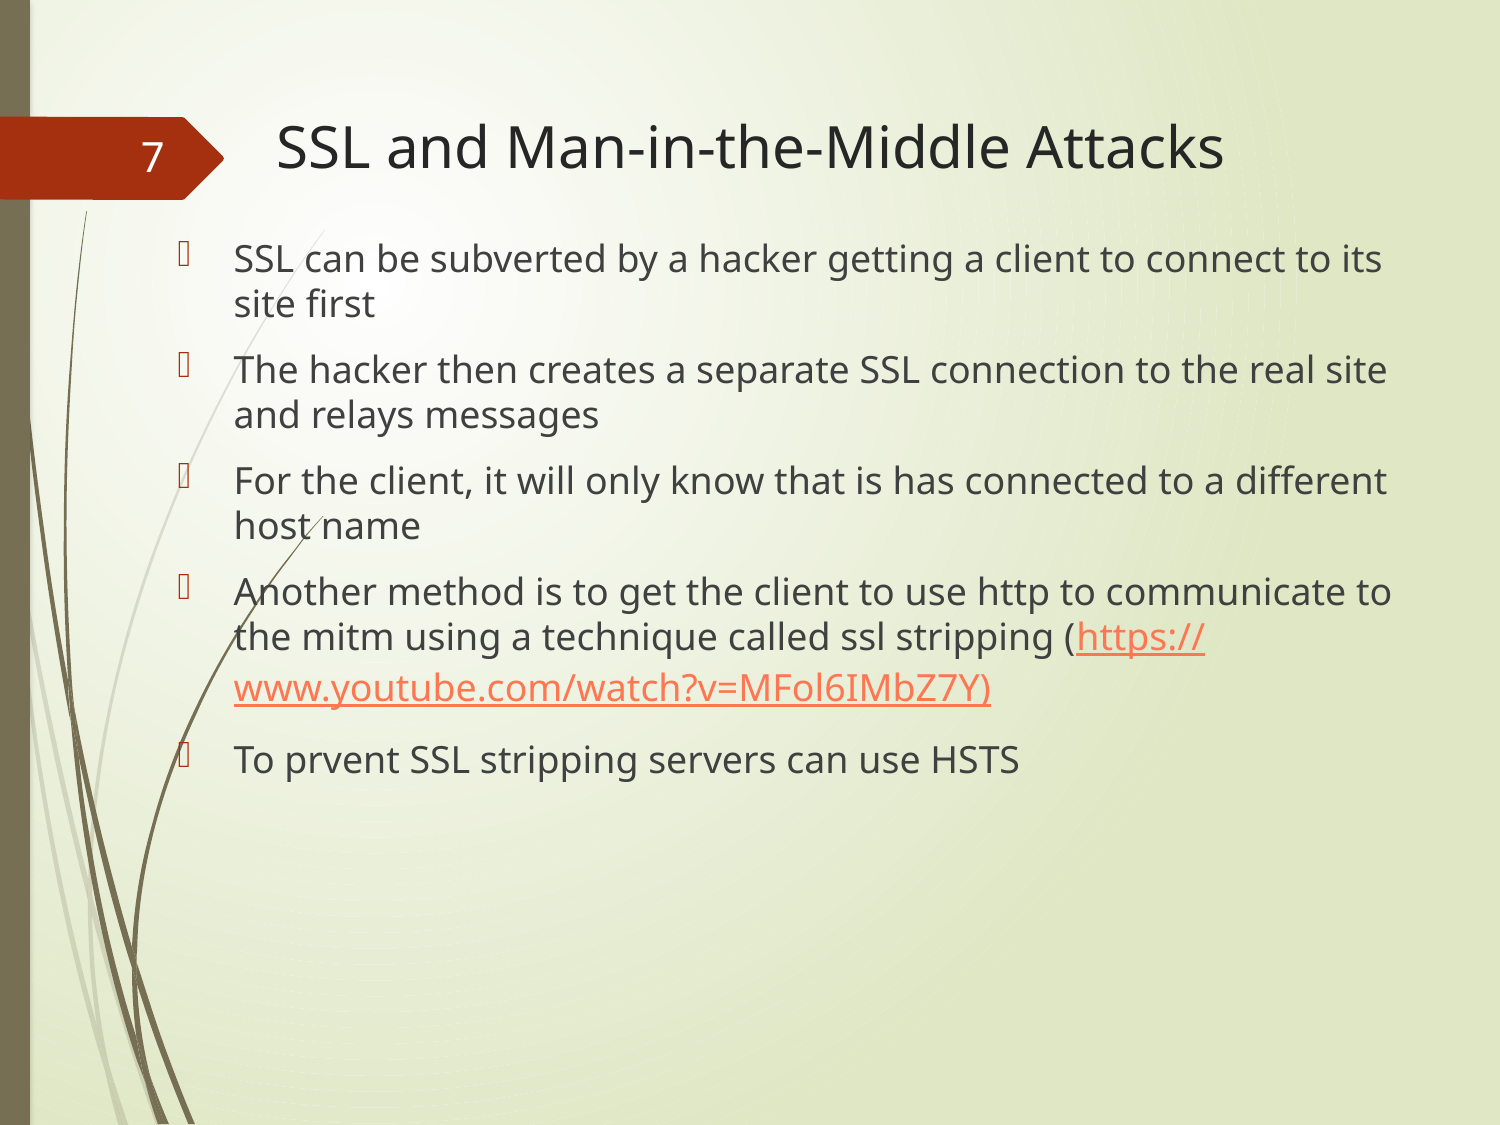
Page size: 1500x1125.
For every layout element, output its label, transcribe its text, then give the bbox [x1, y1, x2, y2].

slide_number 7 [83, 129, 180, 190]
title SSL and Man-in-the-Middle Attacks [261, 102, 1460, 313]
list SSL can be subverted by a hacker getting a client to connect to its site first The hacker then creates a separate SSL connection to the real site and relays messages For the client, it will only know that is has connected to a different host name Another method is to get the client to use http to communicate to the mitm using a technique called ssl stripping (https://www.youtube.com/watch?v=MFol6IMbZ7Y) To prvent SSL stripping servers can use HSTS [162, 227, 1438, 1071]
